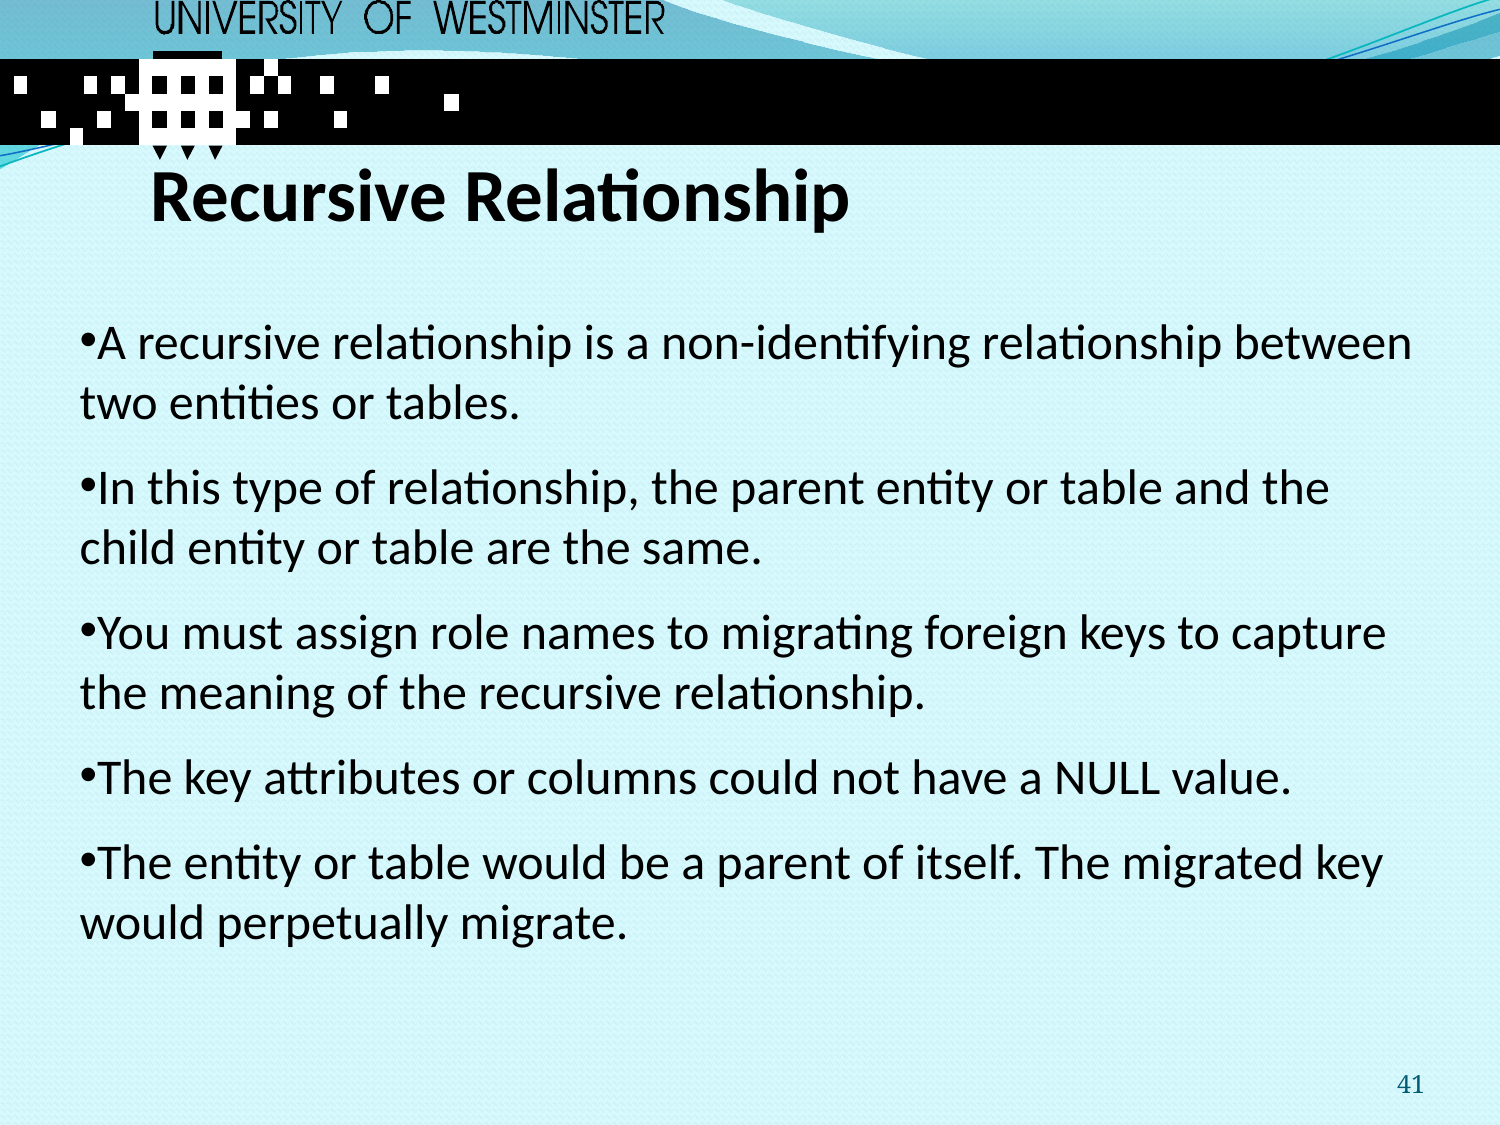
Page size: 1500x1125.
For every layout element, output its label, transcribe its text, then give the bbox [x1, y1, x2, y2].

title Recursive Relationship [150, 168, 1500, 236]
picture [0, 0, 1500, 161]
slide_number 41 [1299, 1042, 1425, 1103]
text_box A recursive relationship is a non-identifying relationship between two entities or tables. In this type of relationship, the parent entity or table and the child entity or table are the same. You must assign role names to migrating foreign keys to capture the meaning of the recursive relationship. The key attributes or columns could not have a NULL value. The entity or table would be a parent of itself. The migrated key would perpetually migrate. [64, 301, 1436, 957]
